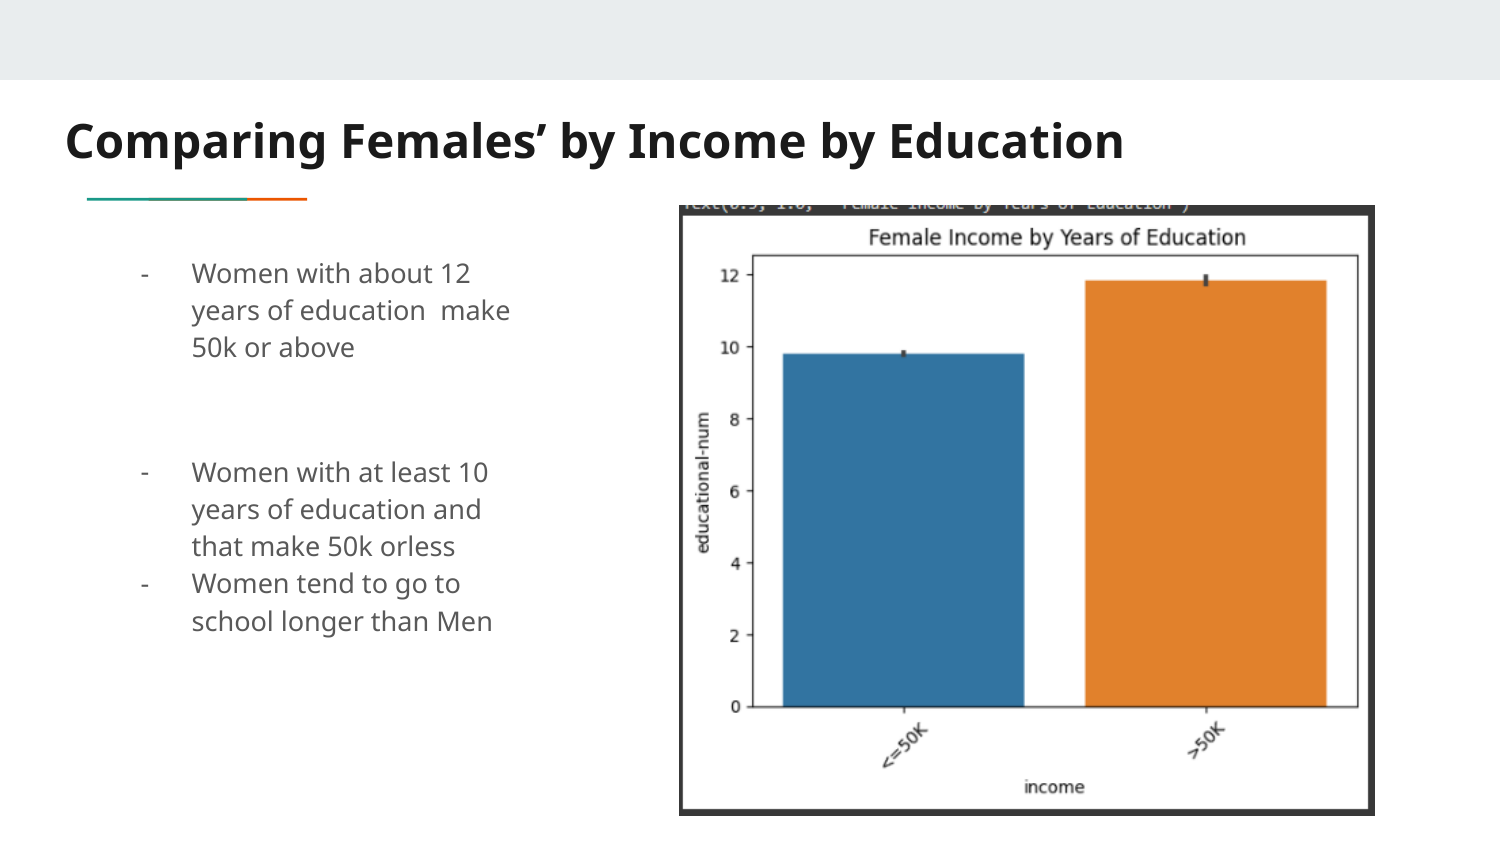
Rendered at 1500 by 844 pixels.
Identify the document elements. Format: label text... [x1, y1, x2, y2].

title Comparing Females’ by Income by Education [49, 96, 1311, 185]
list Women with about 12 years of education make 50k or above Women with at least 10 years of education and that make 50k orless Women tend to go to school longer than Men [101, 236, 528, 762]
picture [678, 205, 1375, 816]
